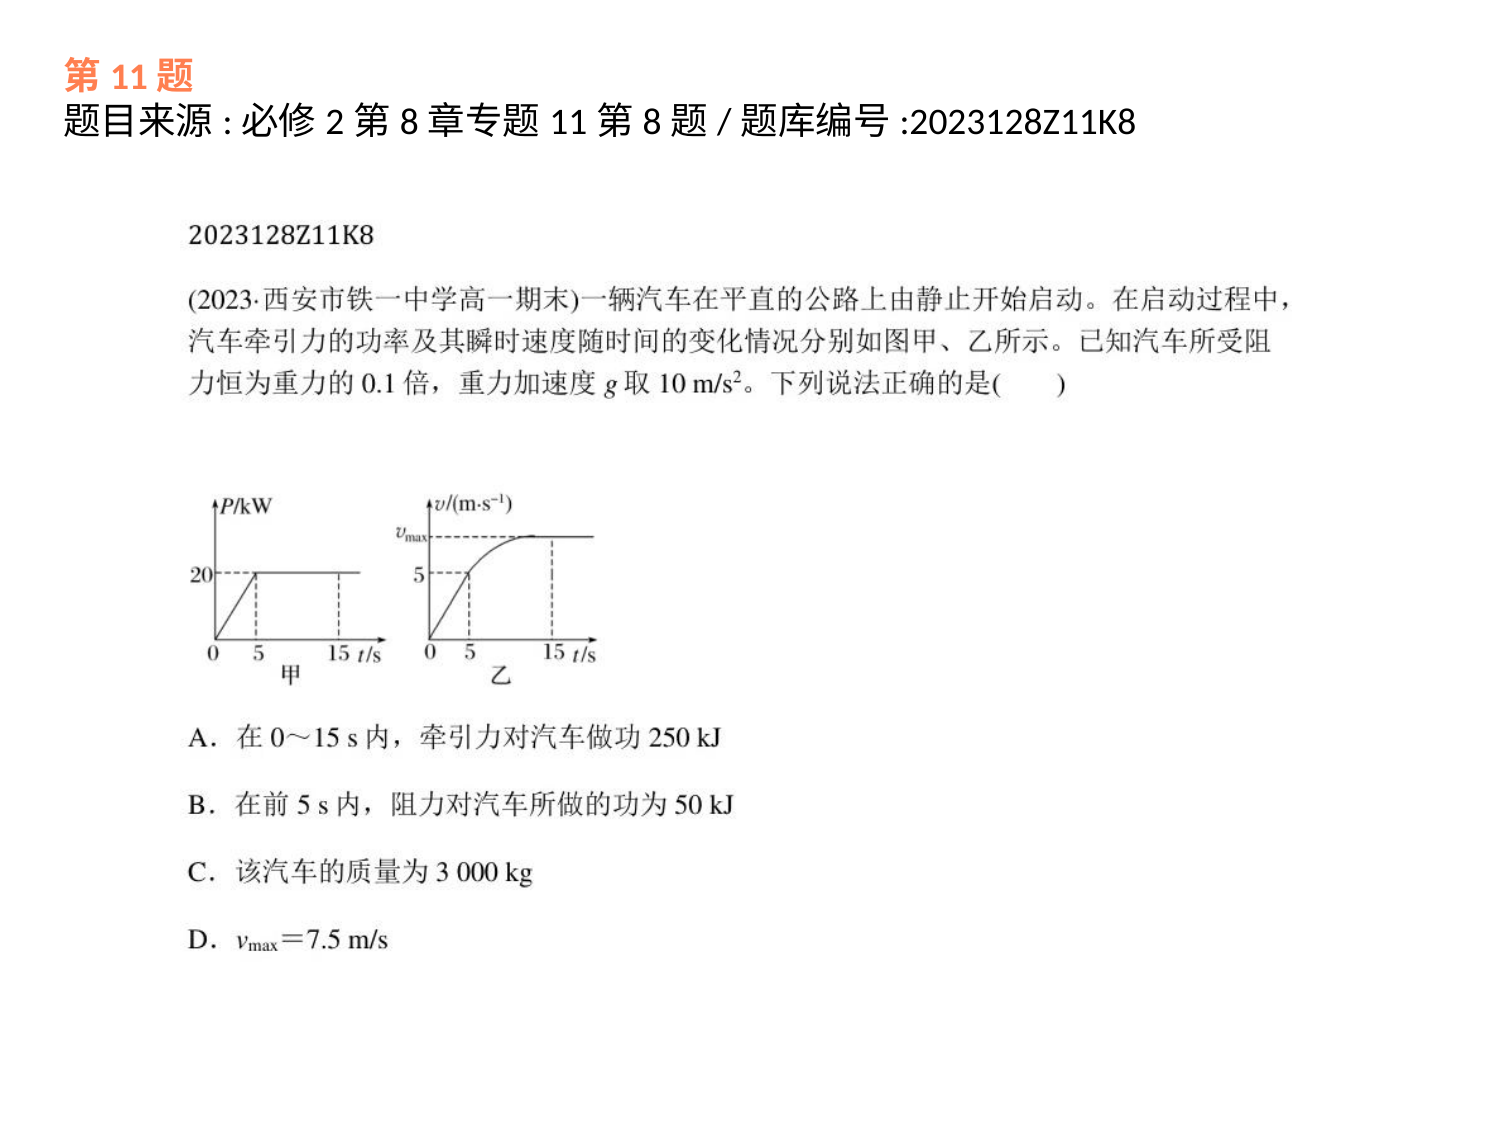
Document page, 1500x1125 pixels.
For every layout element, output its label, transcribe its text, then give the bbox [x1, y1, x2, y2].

text_box 第11题 题目来源:必修2第8章专题11第8题/题库编号:2023128Z11K8 [48, 0, 1152, 150]
picture [149, 149, 1351, 1051]
